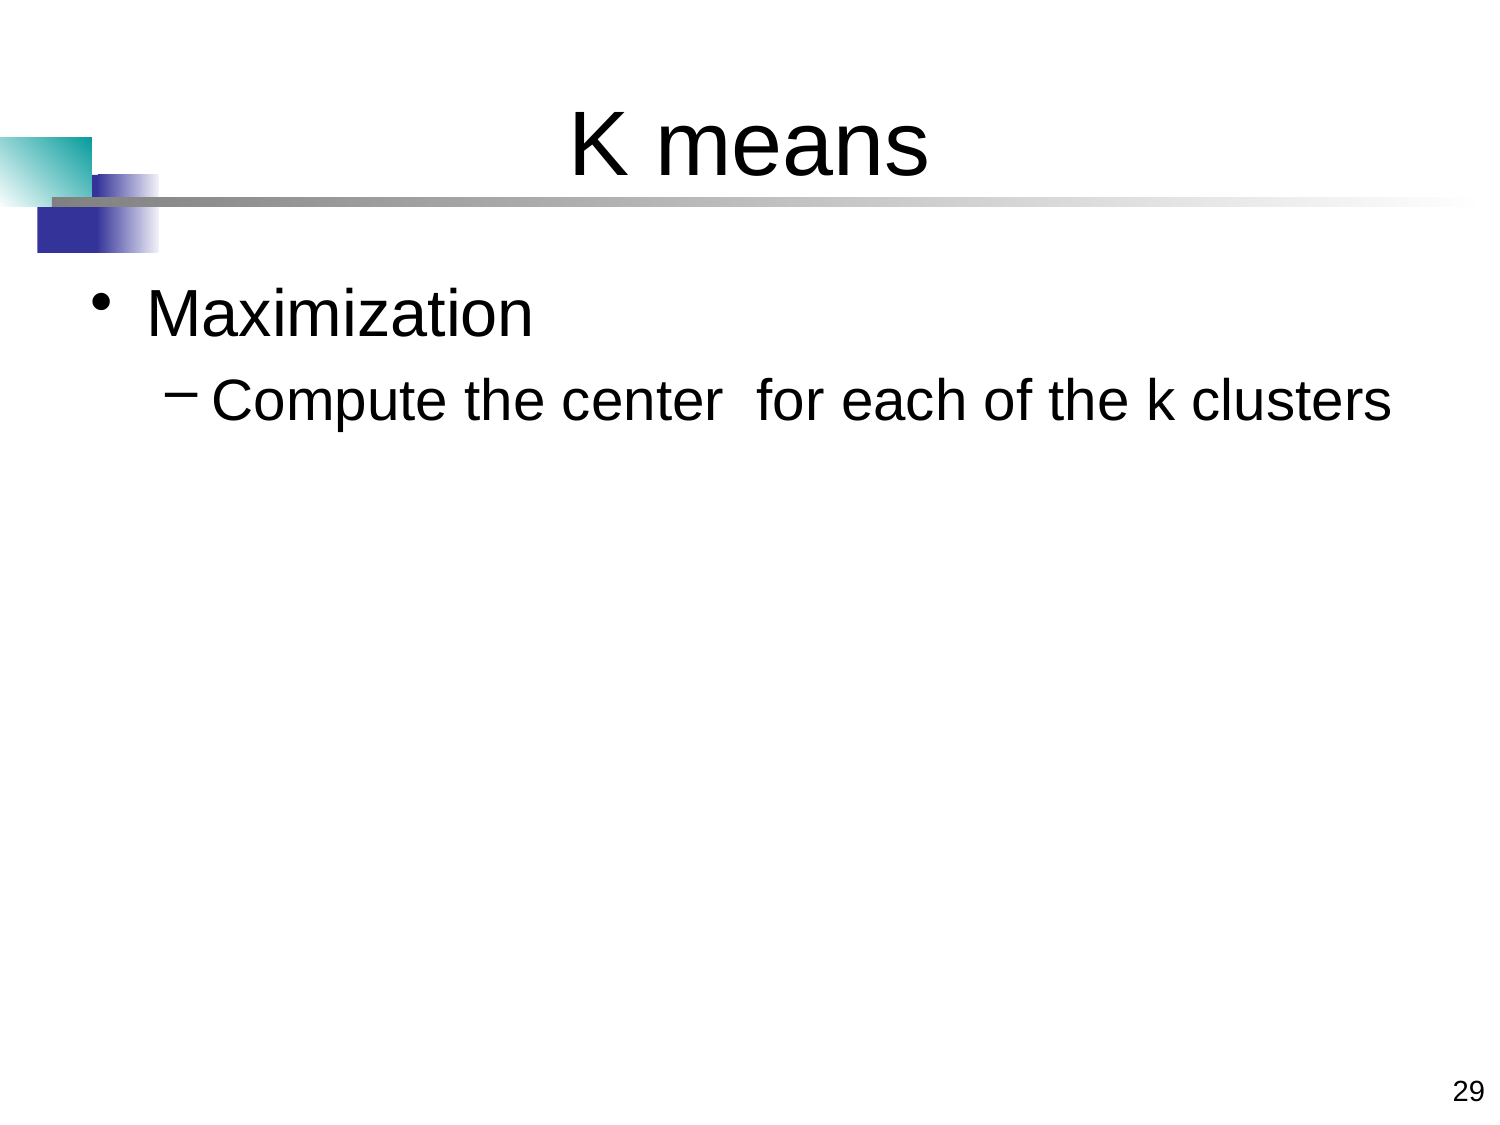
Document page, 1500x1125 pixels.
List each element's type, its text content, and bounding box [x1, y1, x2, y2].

title K means [75, 45, 1425, 233]
